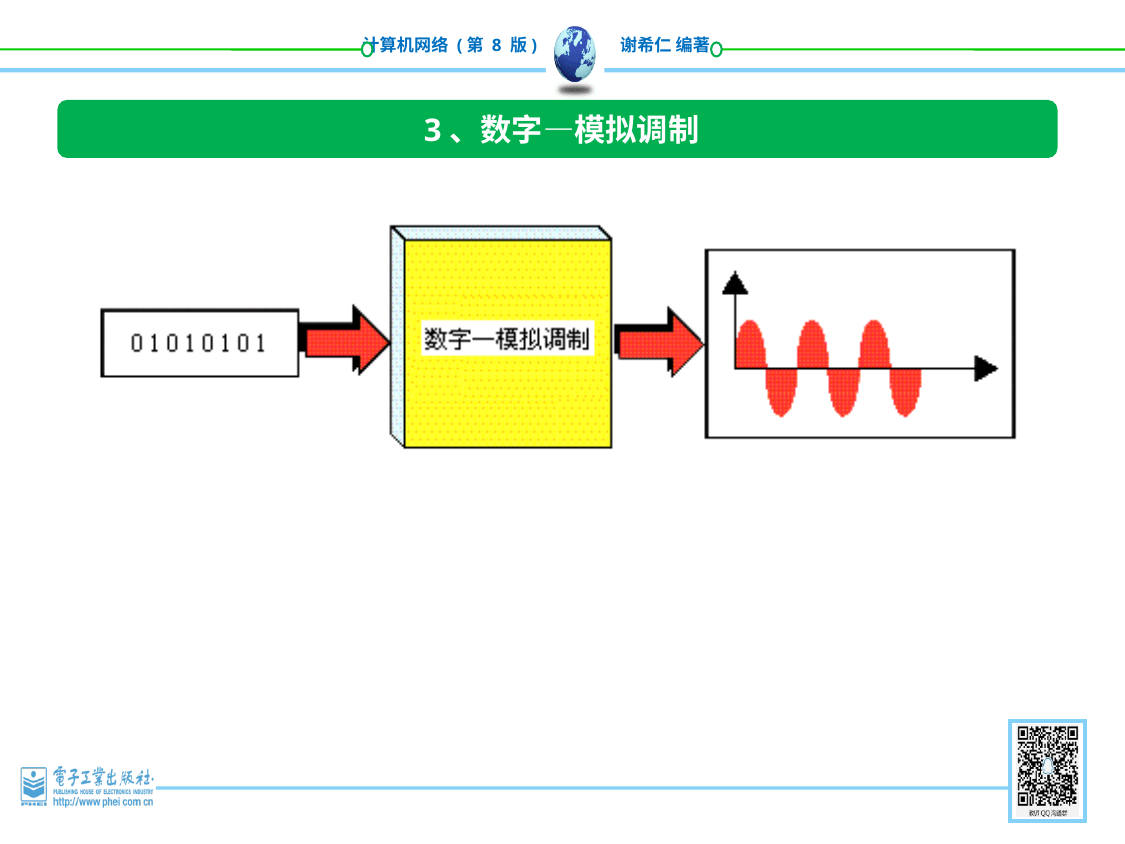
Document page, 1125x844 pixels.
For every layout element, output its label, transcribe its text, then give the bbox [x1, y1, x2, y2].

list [96, 204, 1028, 457]
picture [552, 24, 597, 99]
picture [1016, 724, 1079, 817]
picture [17, 764, 156, 809]
list 3、数字—模拟调制 [153, 99, 970, 158]
